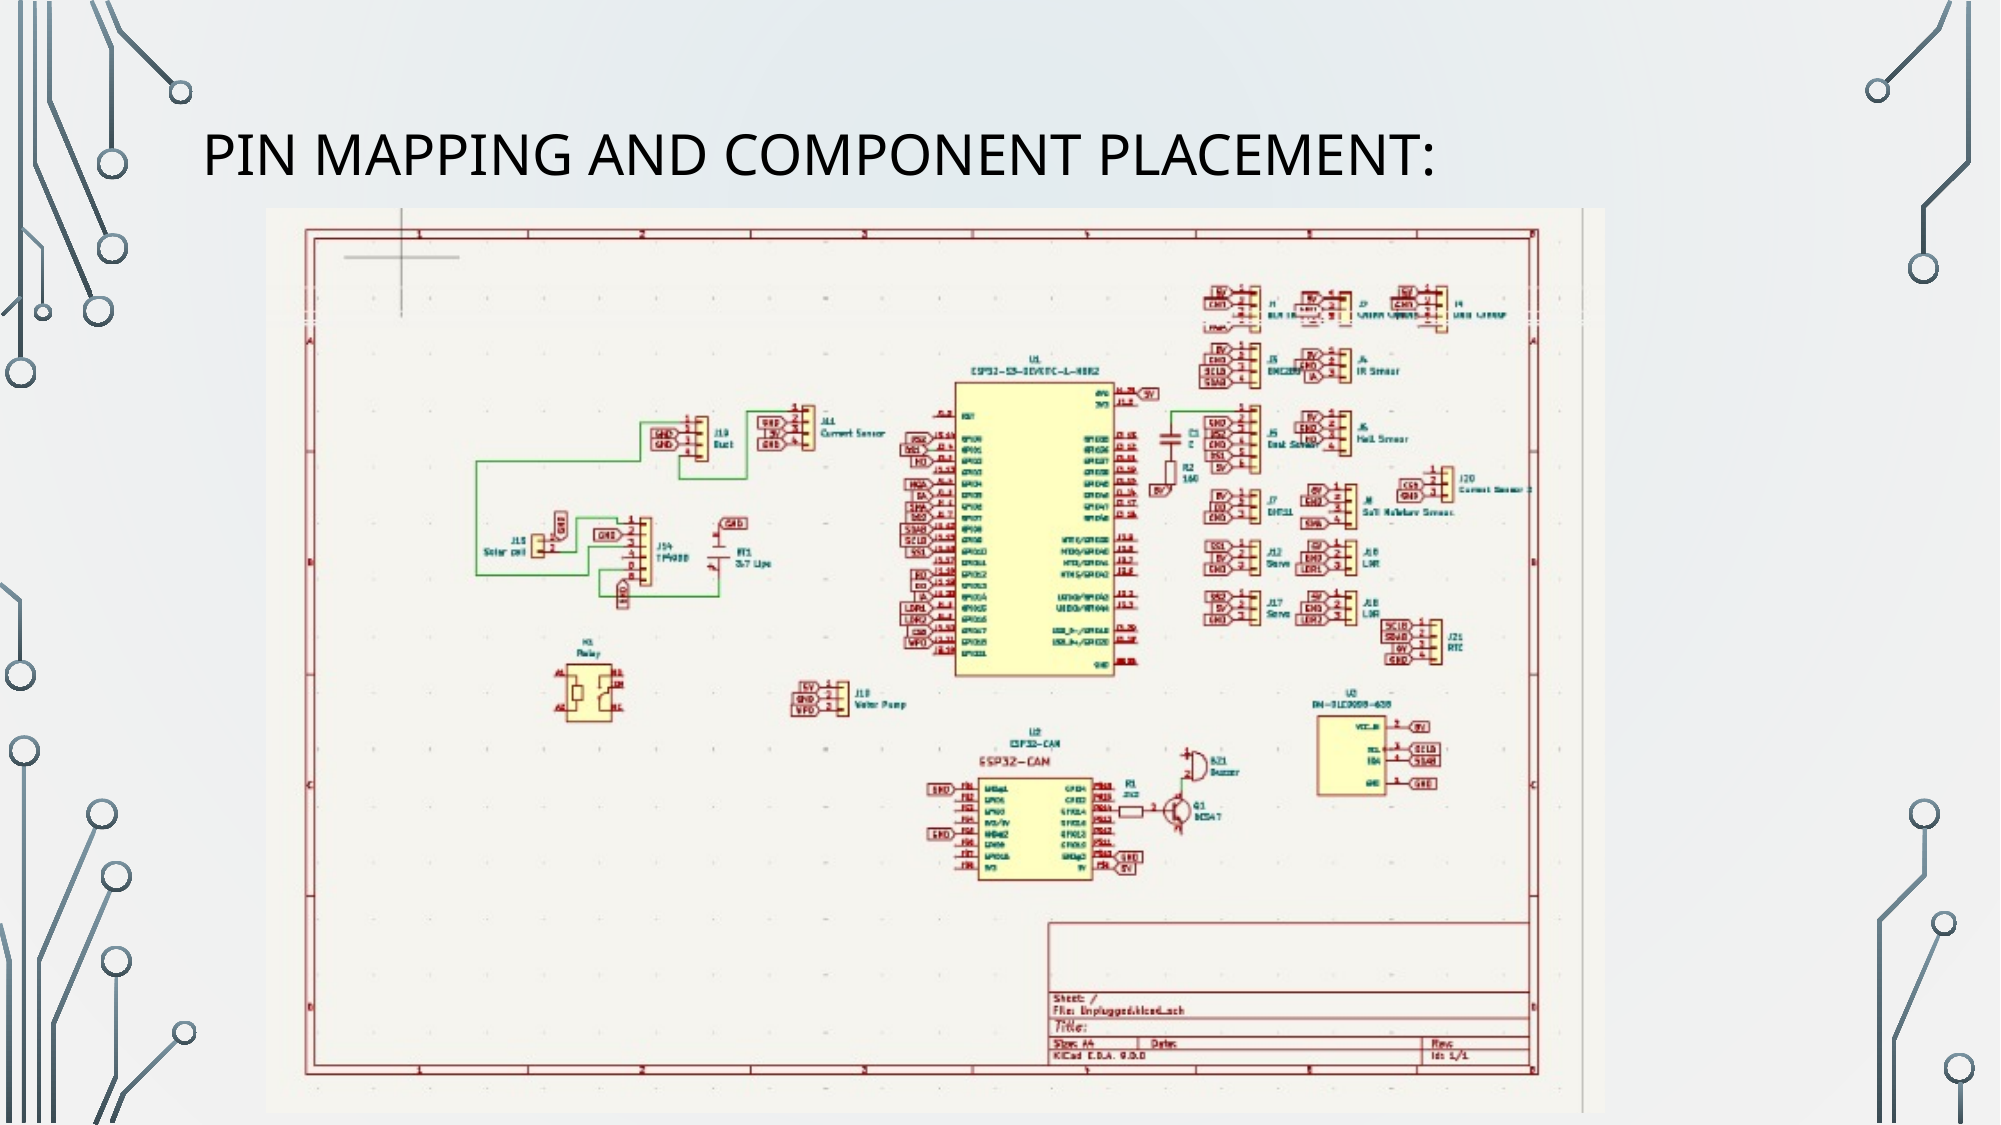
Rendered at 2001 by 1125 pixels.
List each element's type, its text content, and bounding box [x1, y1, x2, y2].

title Pin Mapping and component placement: [187, 101, 1813, 195]
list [265, 208, 1606, 1113]
